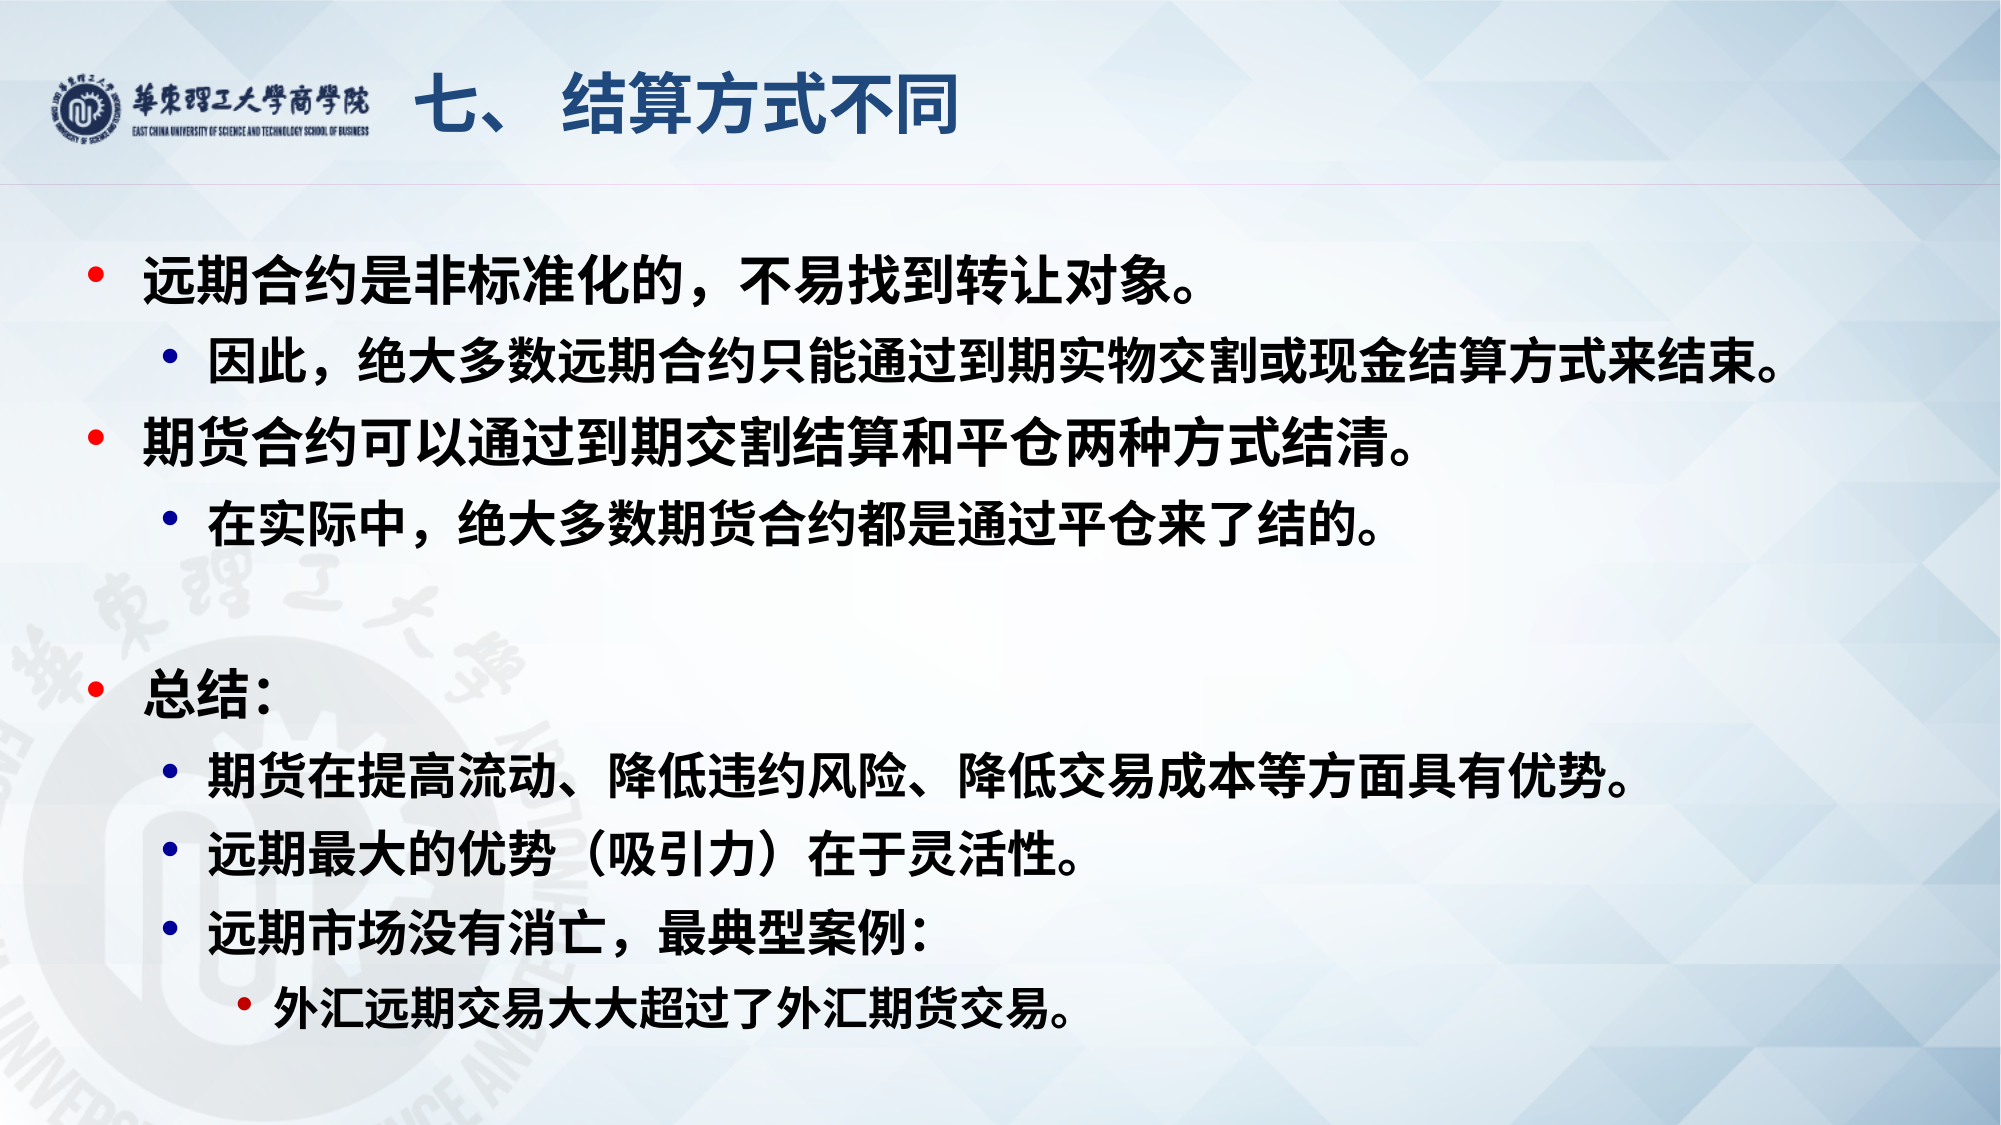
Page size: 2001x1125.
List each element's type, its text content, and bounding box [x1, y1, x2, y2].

title 七、 结算方式不同 [397, 36, 1930, 167]
picture [0, 0, 2001, 1125]
list 远期合约是非标准化的，不易找到转让对象。 因此，绝大多数远期合约只能通过到期实物交割或现金结算方式来结束。 期货合约可以通过到期交割结算和平仓两种方式结清。 在实际中，绝大多数期货合约都是通过平仓来了结的。 总结： 期货在提高流动、降低违约风险、降低交易成本等方面具有优势。 远期最大的优势（吸引力）在于灵活性。 远期市场没有消亡，最典型案例： 外汇远期交易大大超过了外汇期货交易。 [70, 231, 1930, 1071]
